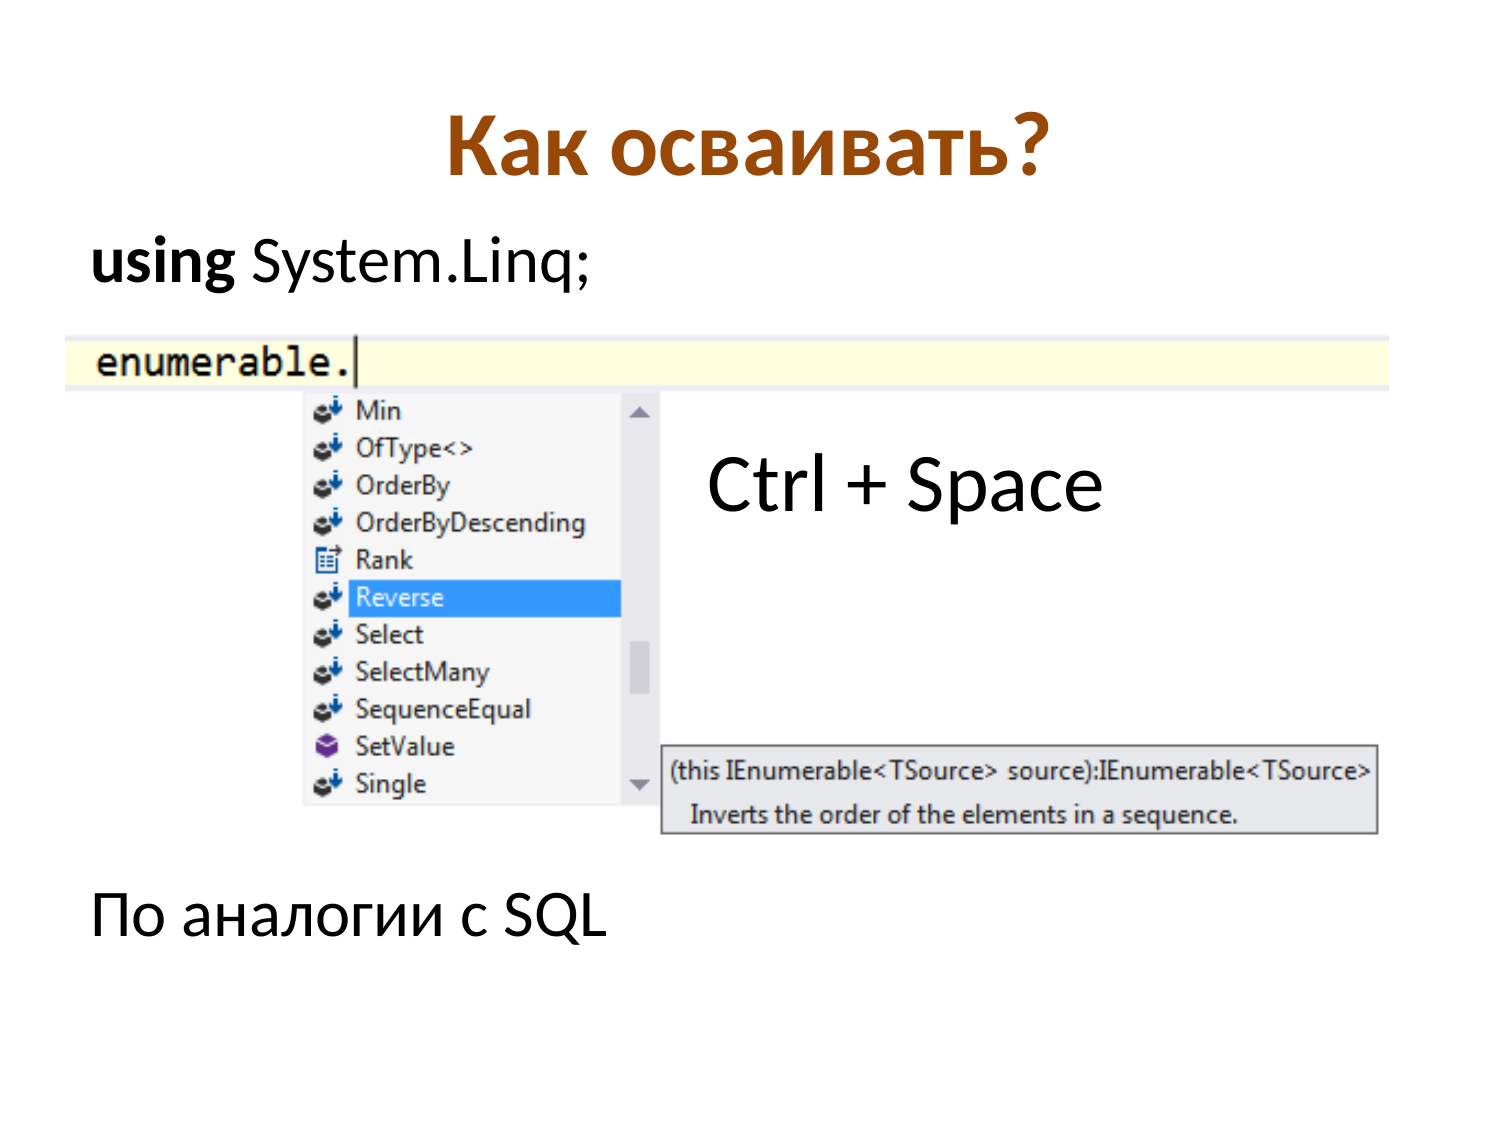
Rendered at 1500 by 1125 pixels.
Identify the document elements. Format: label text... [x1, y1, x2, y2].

title Как осваивать? [75, 45, 1425, 208]
list using System.Linq; По аналогии с SQL [75, 208, 1425, 1005]
picture [64, 326, 1390, 839]
